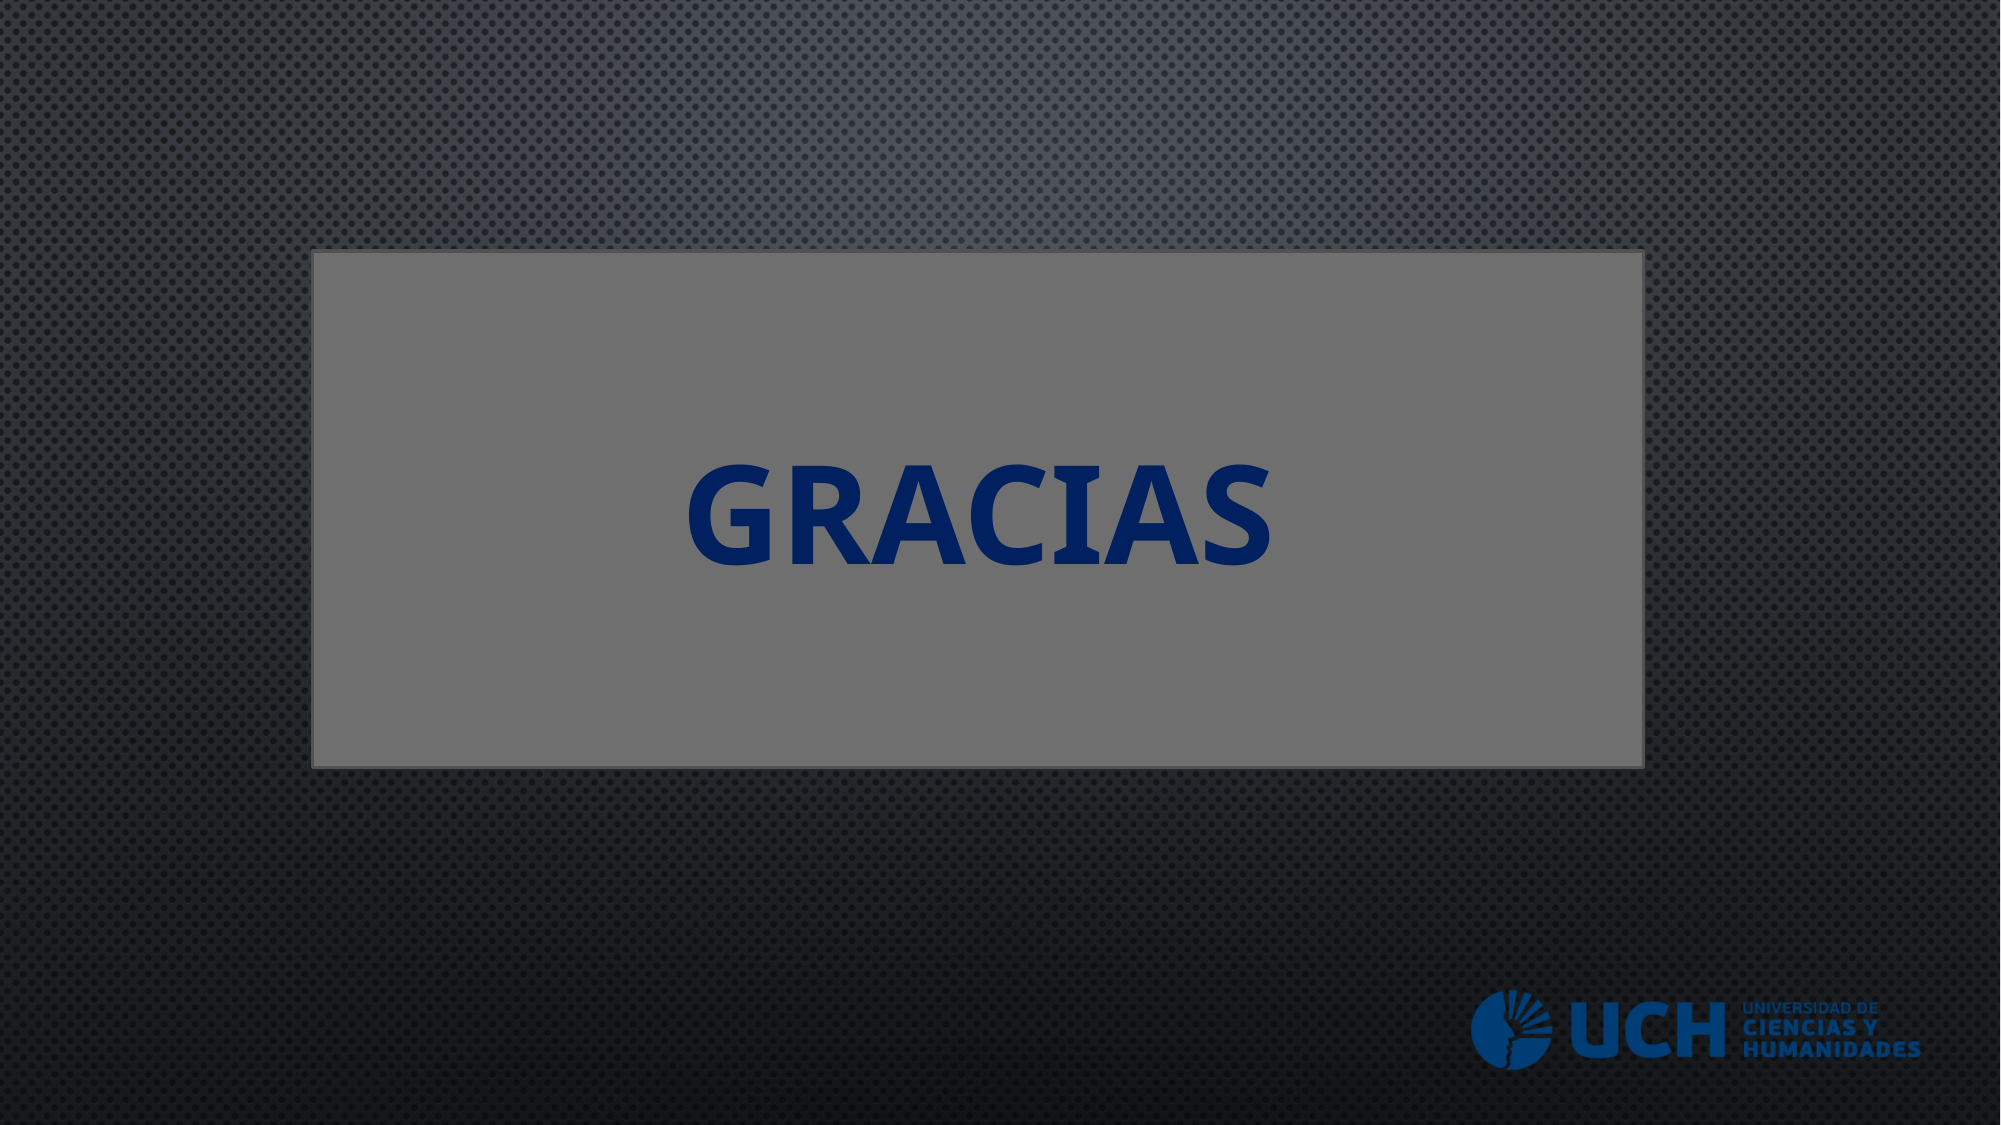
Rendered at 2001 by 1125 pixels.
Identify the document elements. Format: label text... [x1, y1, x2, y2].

text_box GRACIAS [311, 249, 1645, 769]
picture [1447, 966, 1945, 1093]
